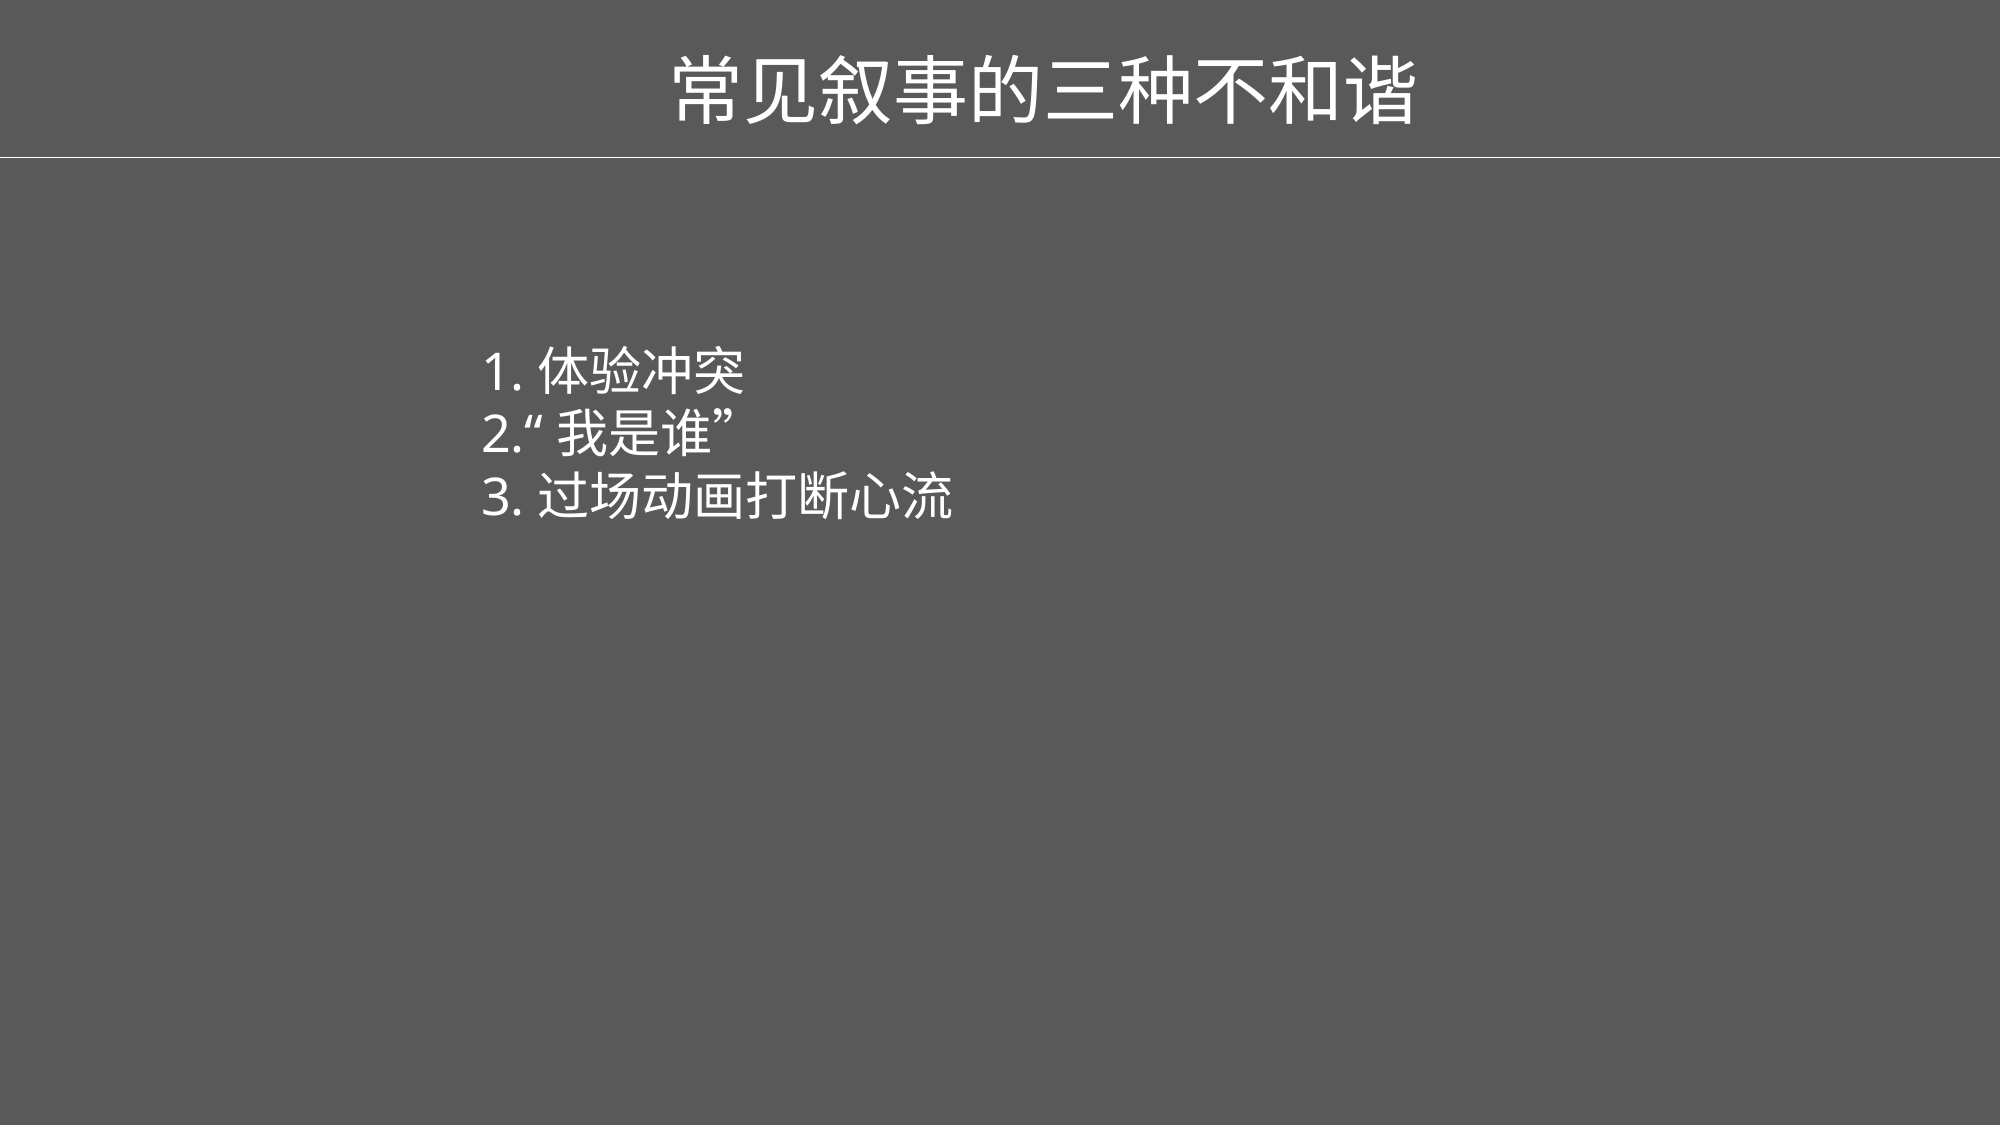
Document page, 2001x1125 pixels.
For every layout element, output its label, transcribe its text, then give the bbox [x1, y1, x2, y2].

text_box 常见叙事的三种不和谐 [607, 36, 1481, 142]
text_box 1.体验冲突 2.“我是谁” 3.过场动画打断心流 [466, 331, 1752, 534]
